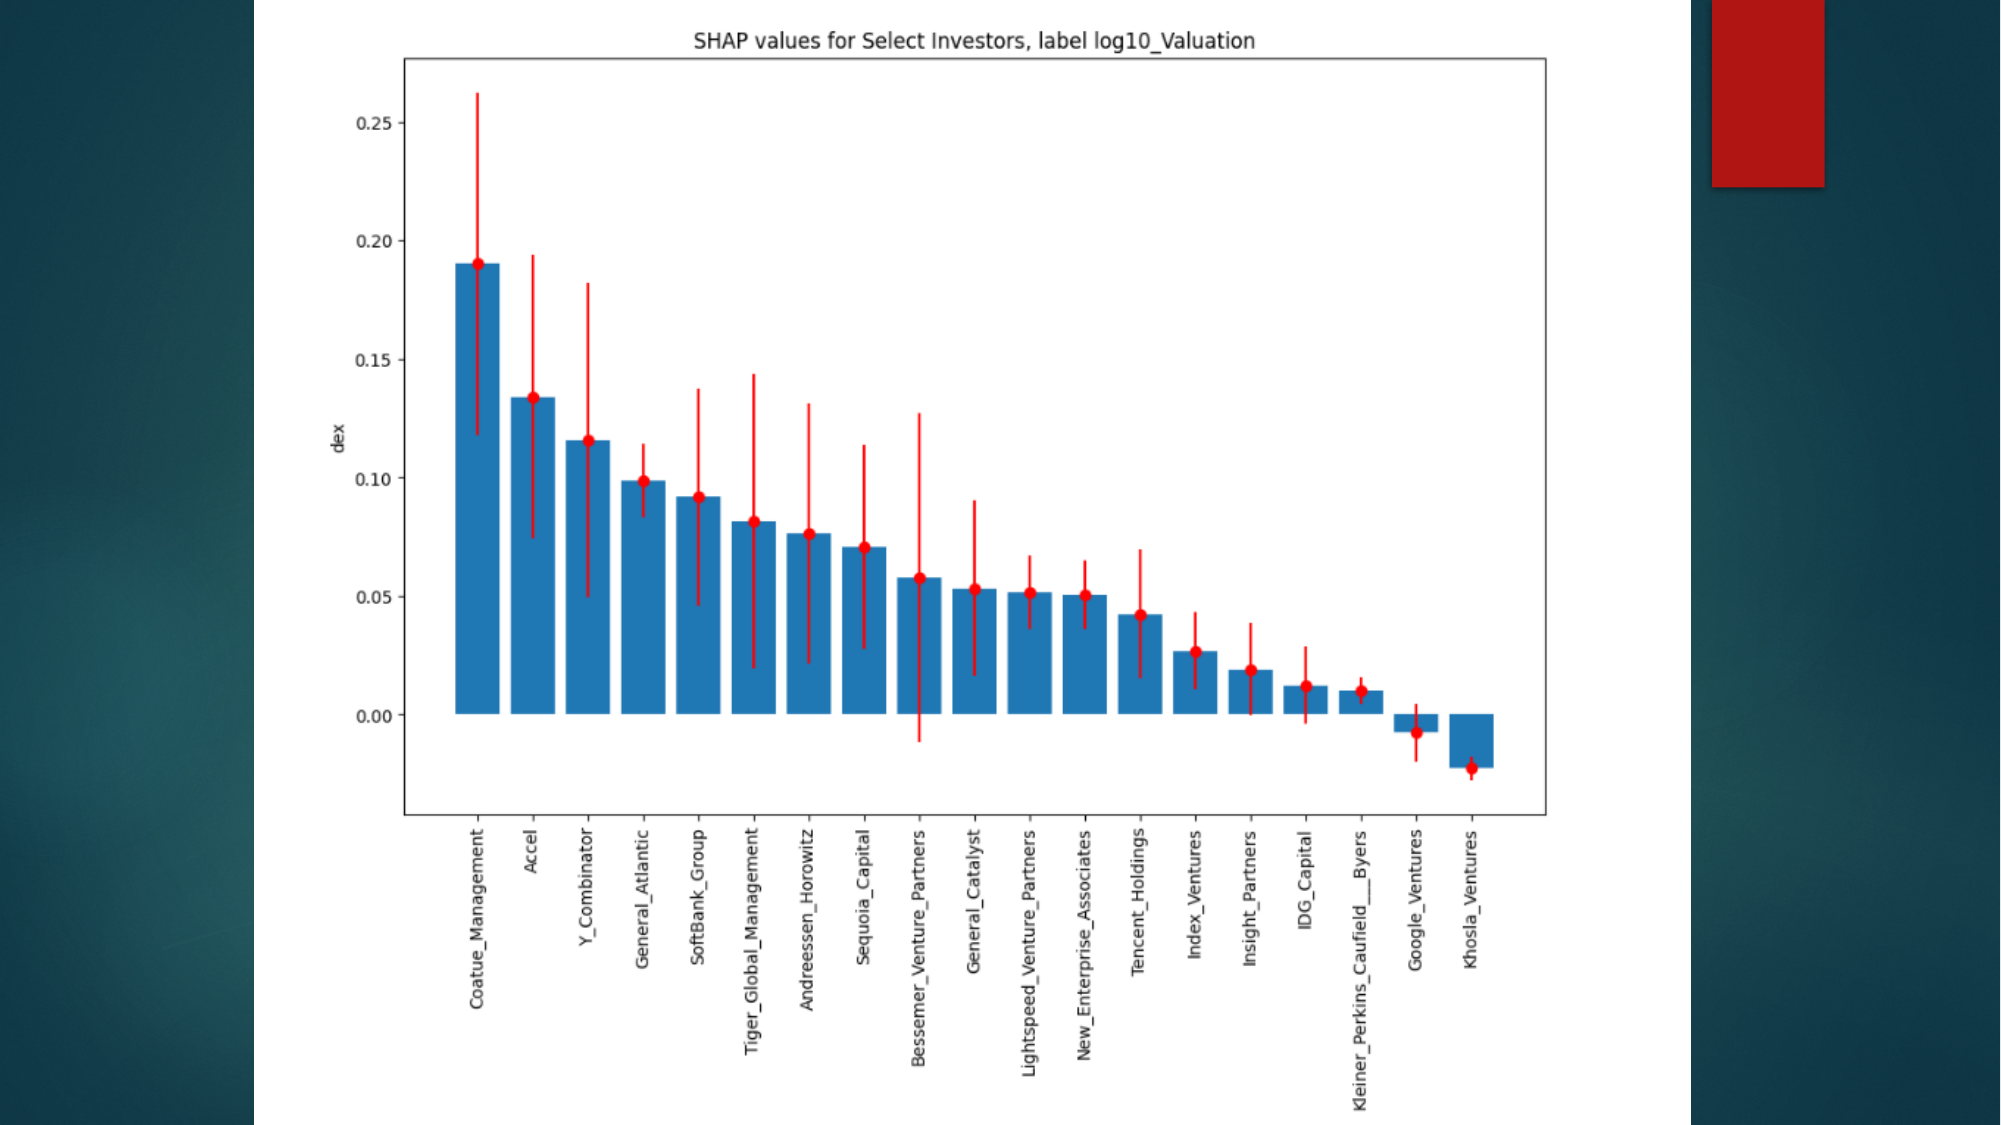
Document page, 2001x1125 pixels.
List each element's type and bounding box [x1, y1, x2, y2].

picture [0, 0, 1692, 1125]
